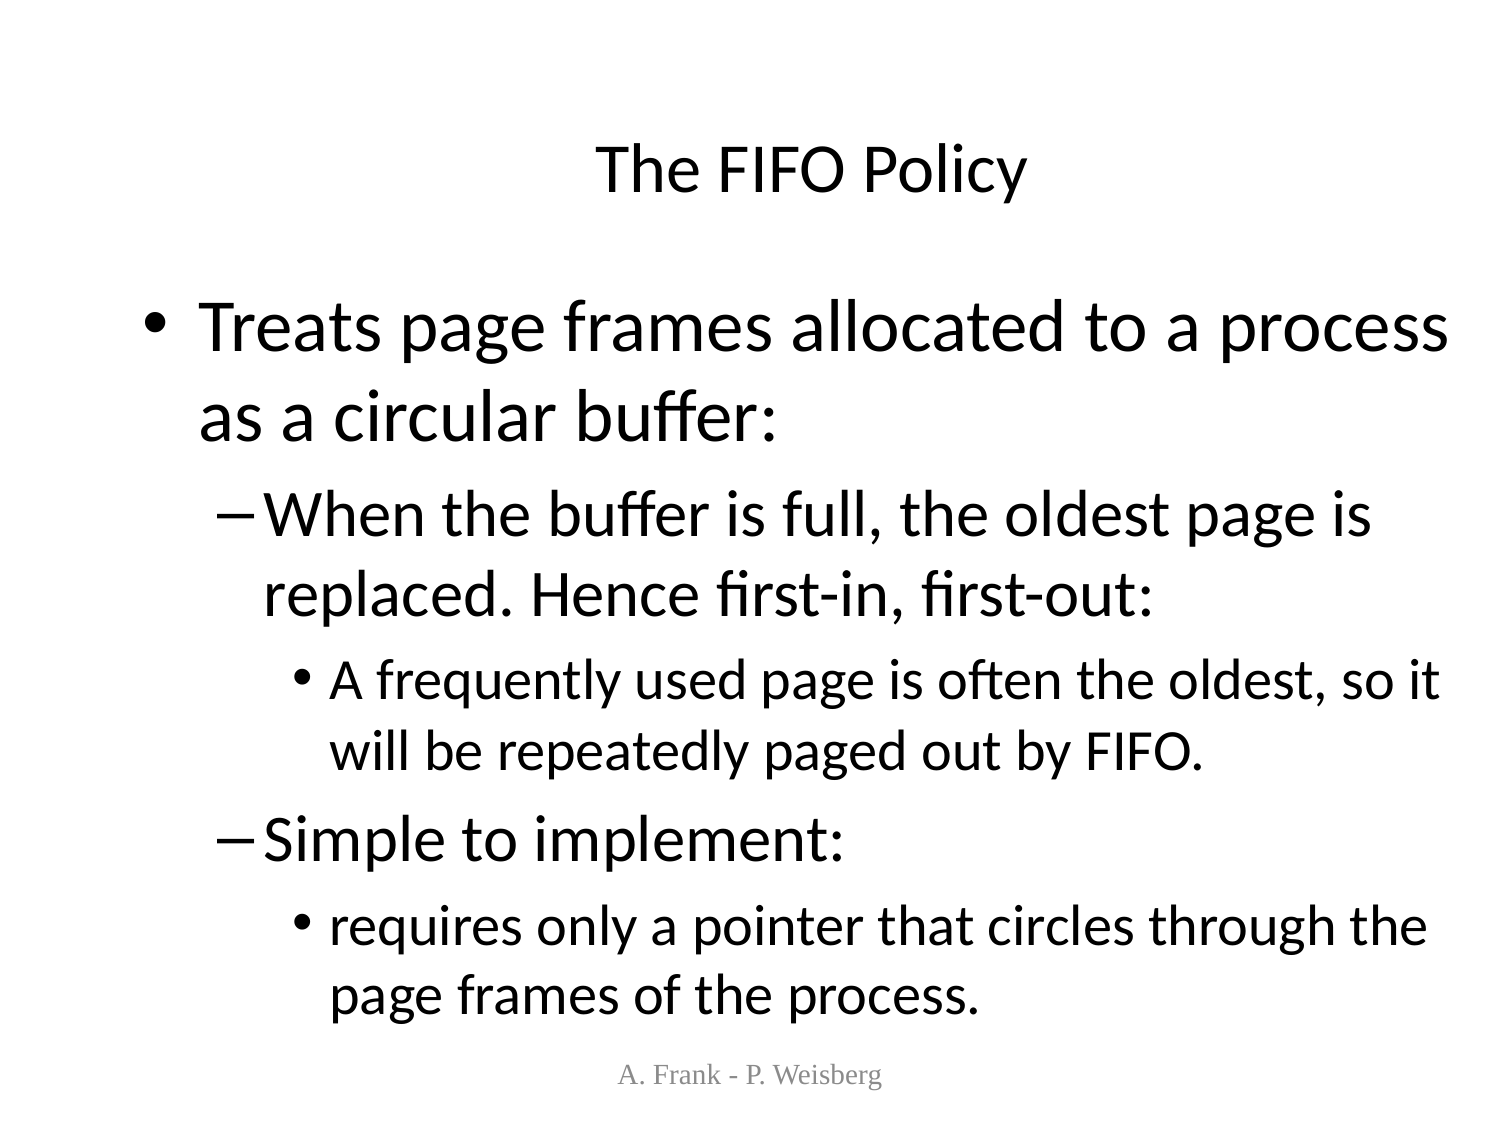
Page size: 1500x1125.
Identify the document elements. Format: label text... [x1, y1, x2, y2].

list Treats page frames allocated to a process as a circular buffer: When the buffer is full, the oldest page is replaced. Hence first-in, first-out: A frequently used page is often the oldest, so it will be repeatedly paged out by FIFO. Simple to implement: requires only a pointer that circles through the page frames of the process. [127, 269, 1500, 1125]
title The FIFO Policy [125, 114, 1500, 215]
